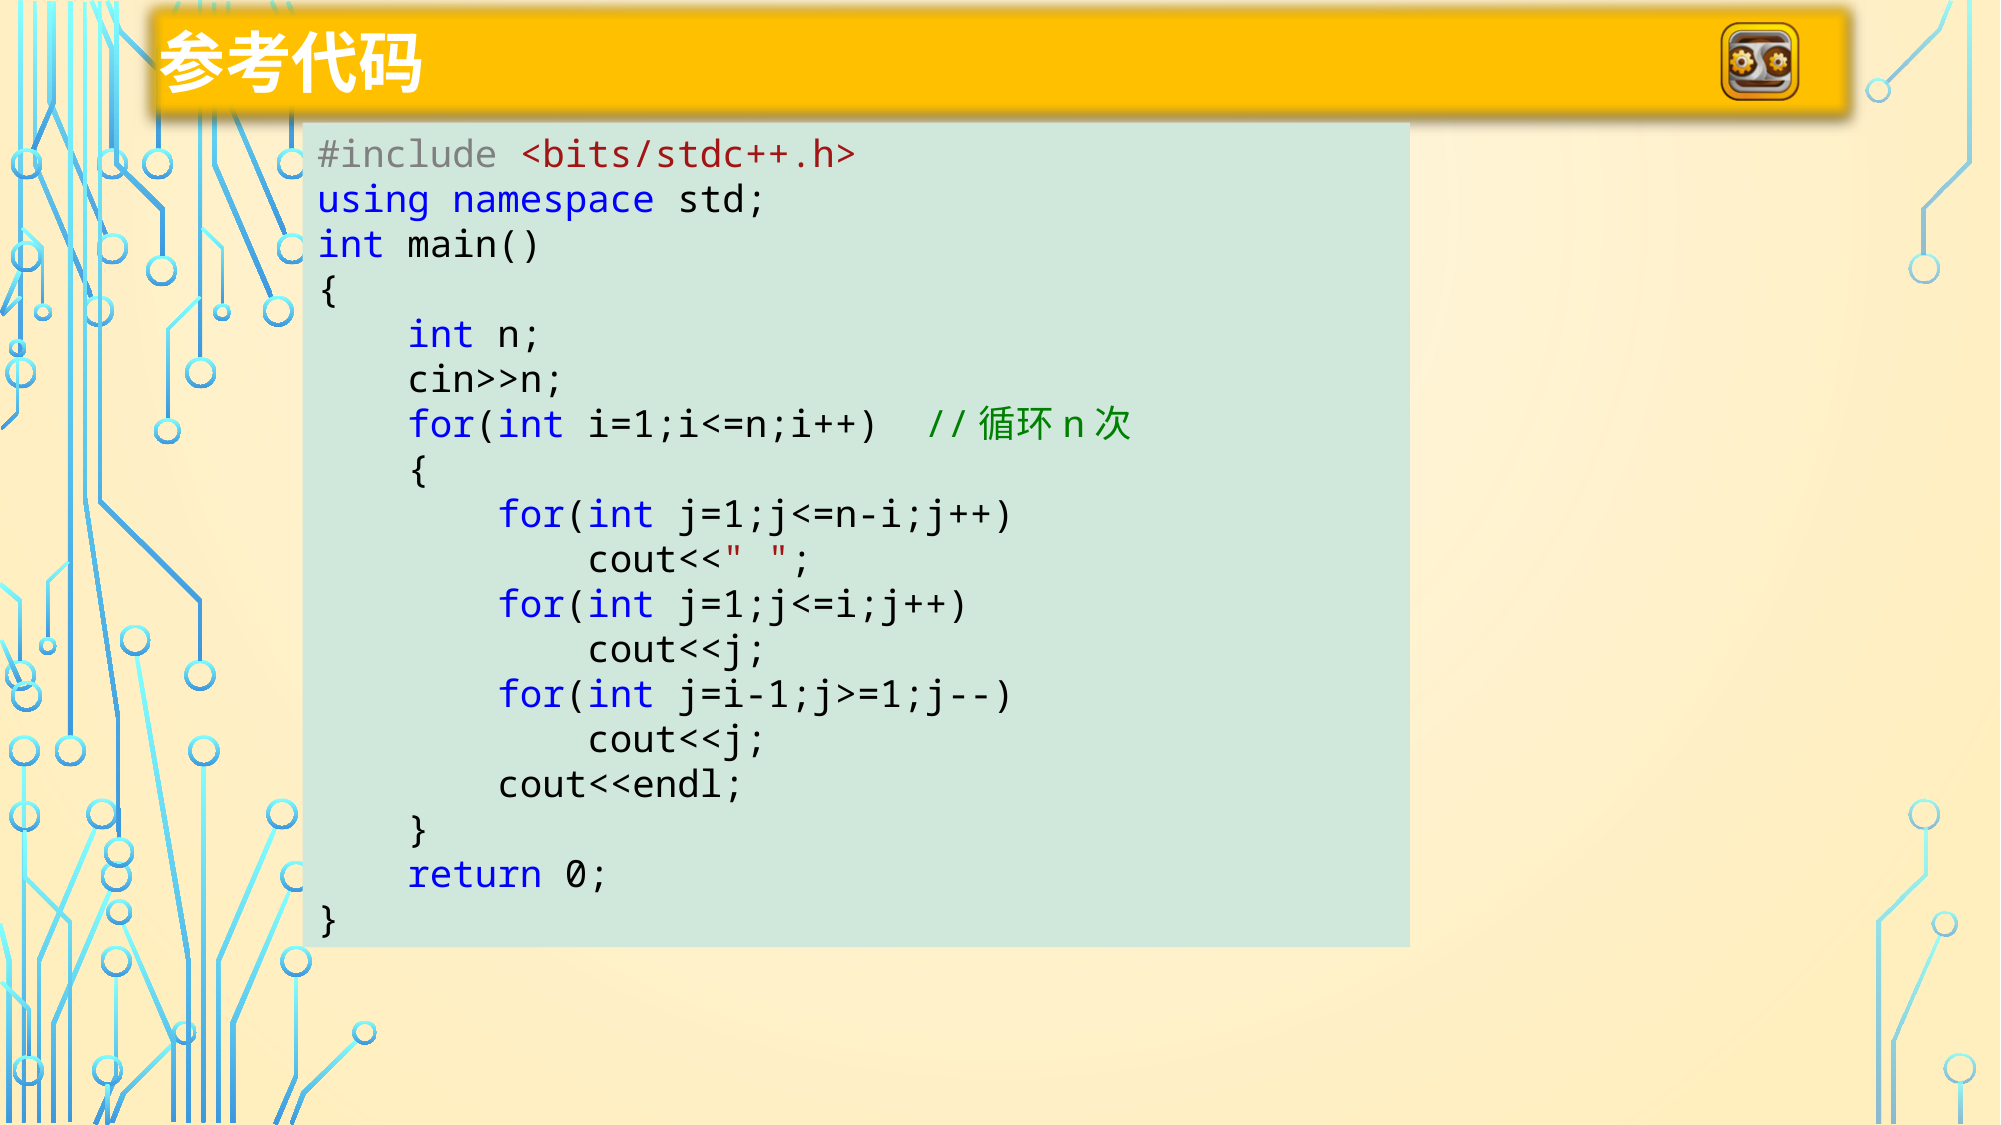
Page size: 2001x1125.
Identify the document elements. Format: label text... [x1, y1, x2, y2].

text_box #include <bits/stdc++.h> using namespace std; int main() { int n; cin>>n; for(int i=1;i<=n;i++) //循环n次 { for(int j=1;j<=n-i;j++) cout<<" "; for(int j=1;j<=i;j++) cout<<j; for(int j=i-1;j>=1;j--) cout<<j; cout<<endl; } return 0; } [302, 123, 1410, 948]
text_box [143, 0, 1857, 123]
